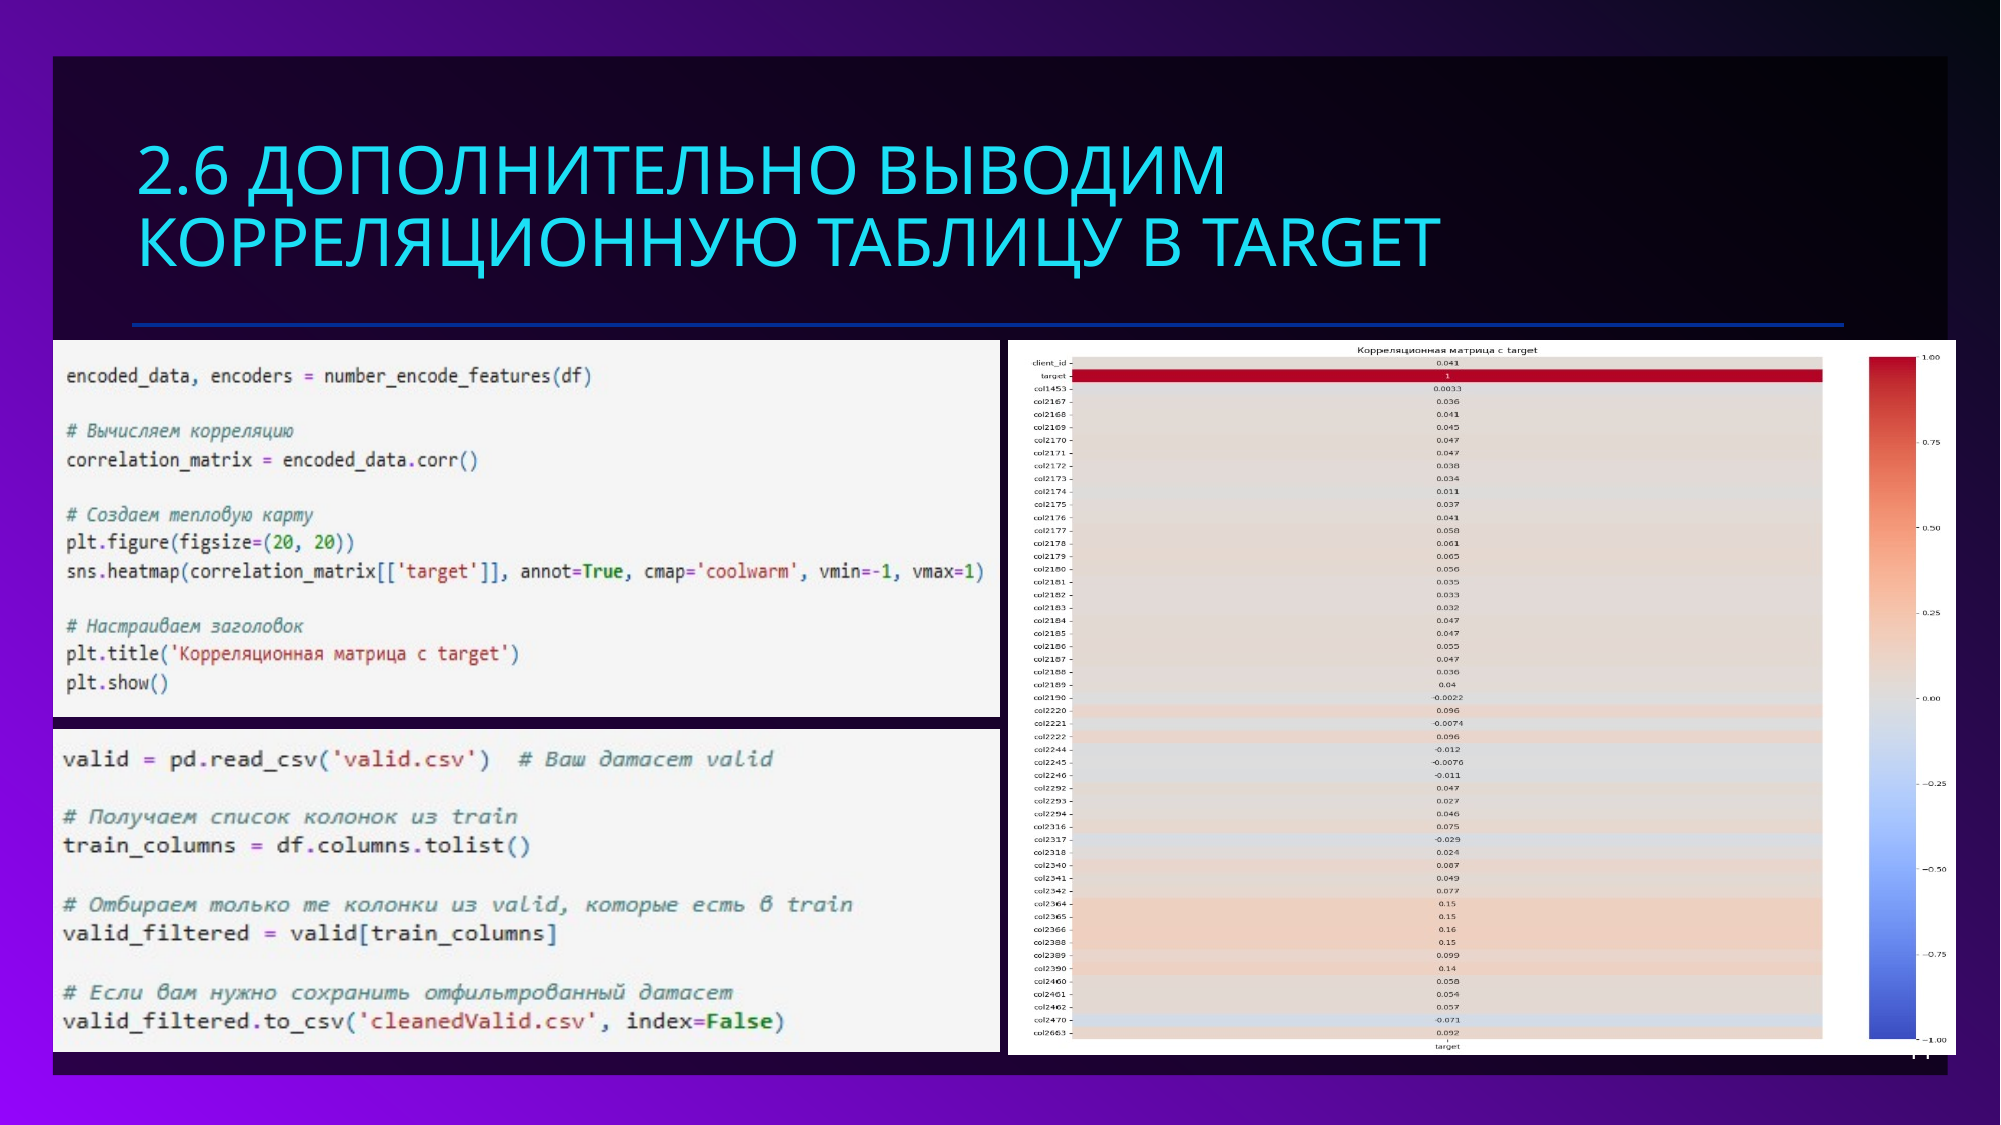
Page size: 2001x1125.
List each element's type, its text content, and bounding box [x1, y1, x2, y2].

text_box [53, 340, 1956, 1055]
slide_number 11 [1499, 1055, 1950, 1082]
title 2.6 дополнительно выводим корреляционную таблицу в target [121, 70, 1845, 289]
